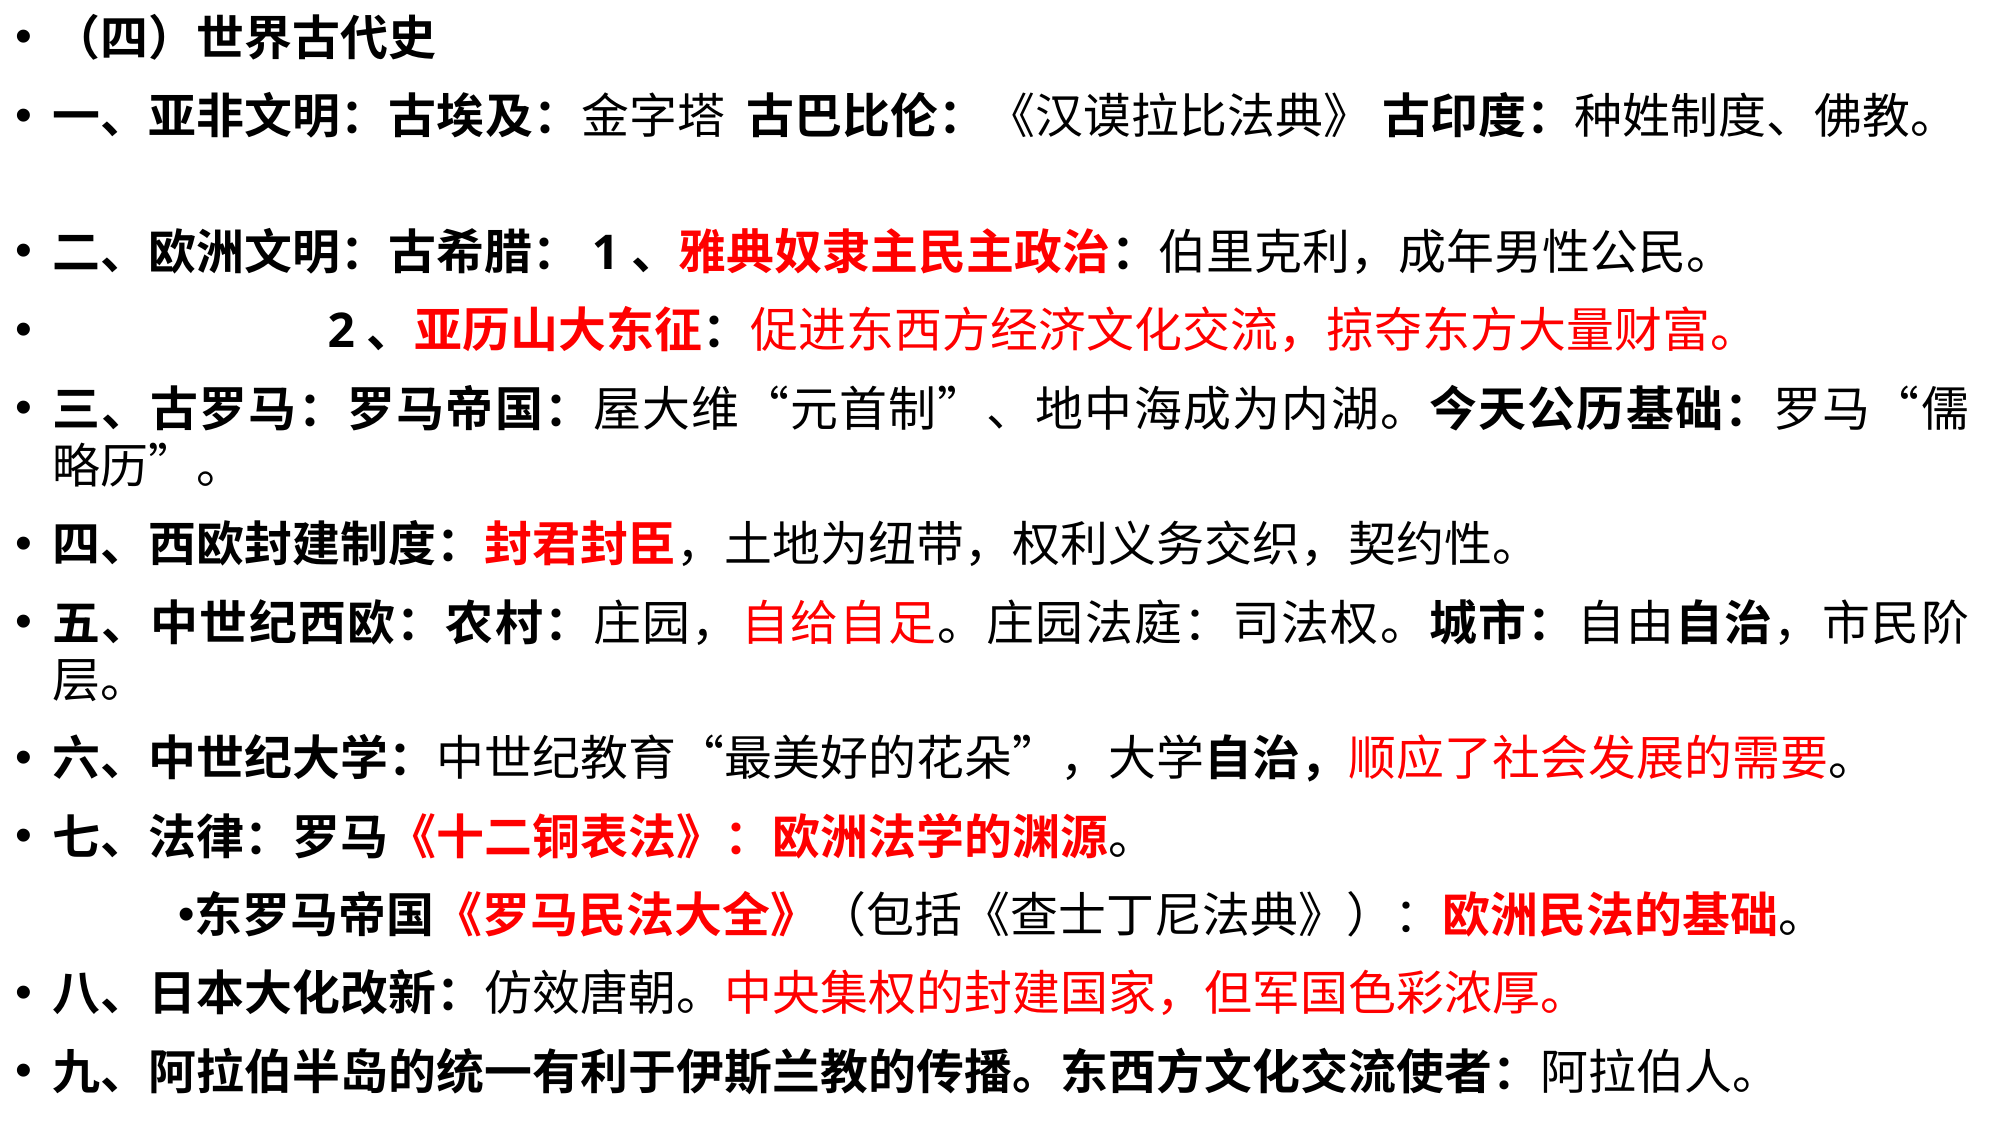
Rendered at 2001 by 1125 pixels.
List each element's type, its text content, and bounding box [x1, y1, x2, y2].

list （四）世界古代史 一、亚非文明：古埃及：金字塔 古巴比伦：《汉谟拉比法典》 古印度：种姓制度、佛教。 二、欧洲文明：古希腊：1、雅典奴隶主民主政治：伯里克利，成年男性公民。 2、亚历山大东征：促进东西方经济文化交流，掠夺东方大量财富。 三、古罗马：罗马帝国：屋大维“元首制”、地中海成为内湖。今天公历基础：罗马“儒略历”。 四、西欧封建制度：封君封臣，土地为纽带，权利义务交织，契约性。 五、中世纪西欧：农村：庄园，自给自足。庄园法庭：司法权。城市：自由自治，市民阶层。 六、中世纪大学：中世纪教育“最美好的花朵”，大学自治，顺应了社会发展的需要。 七、法律：罗马《十二铜表法》：欧洲法学的渊源。 东罗马帝国《罗马民法大全》（包括《查士丁尼法典》）：欧洲民法的基础。 八、日本大化改新：仿效唐朝。中央集权的封建国家，但军国色彩浓厚。 九、阿拉伯半岛的统一有利于伊斯兰教的传播。东西方文化交流使者：阿拉伯人。 [0, 0, 1985, 1044]
